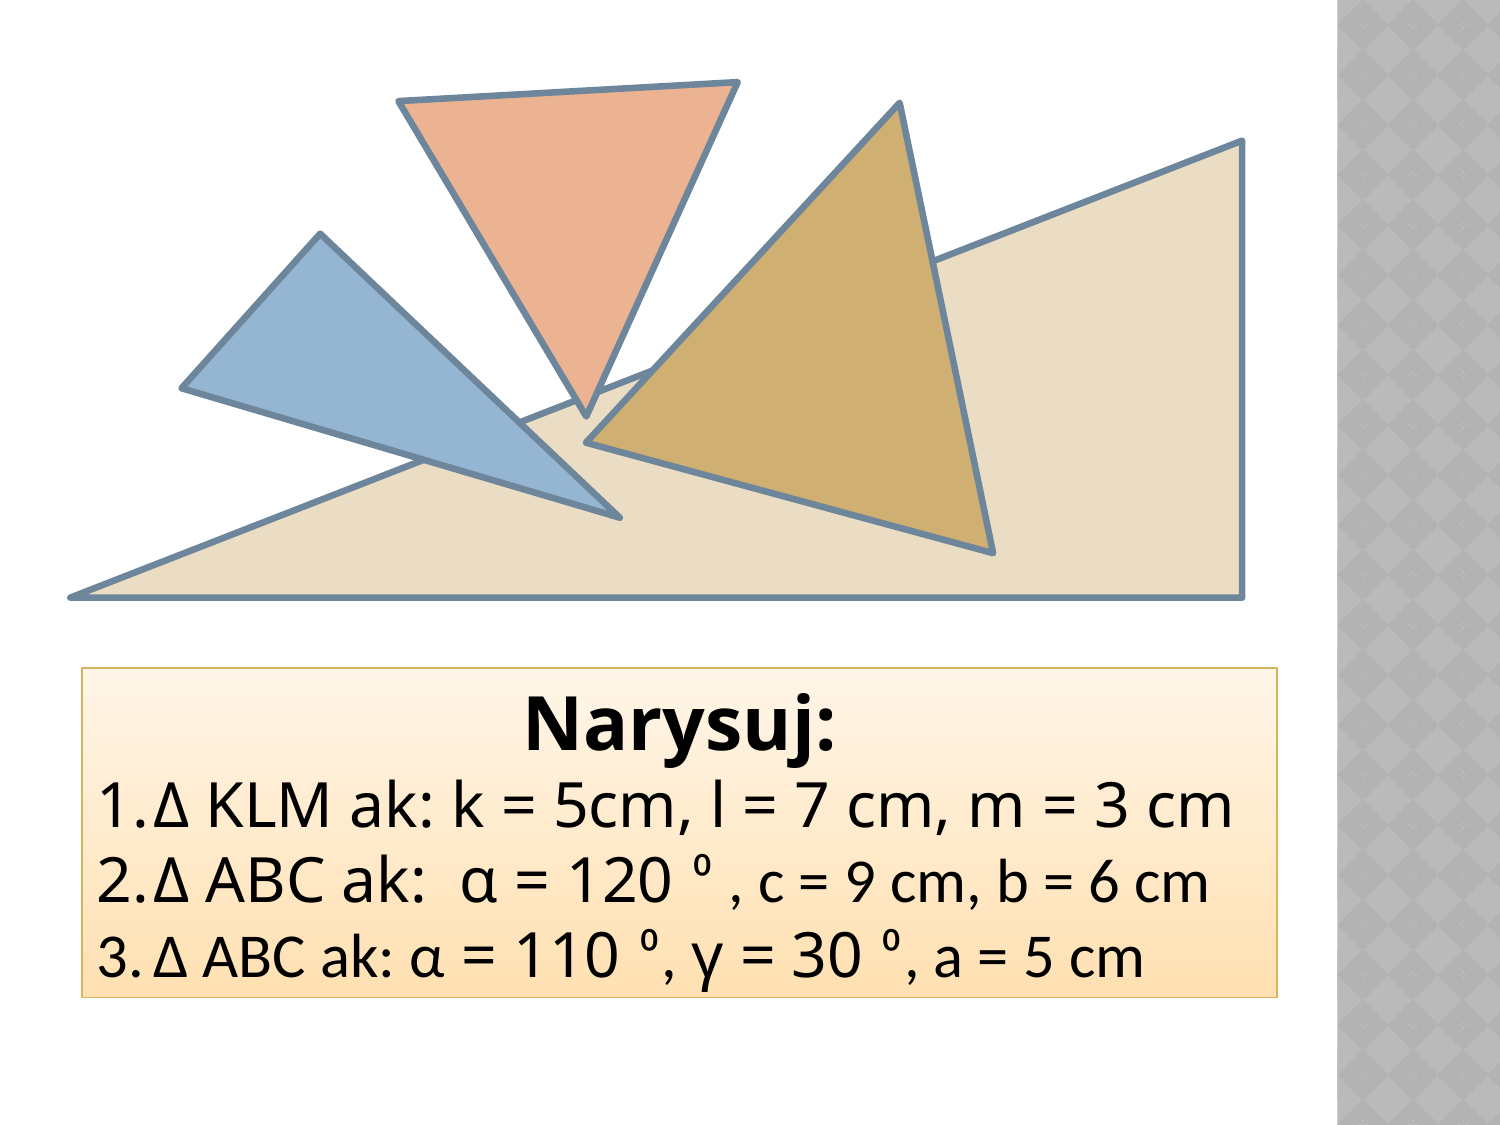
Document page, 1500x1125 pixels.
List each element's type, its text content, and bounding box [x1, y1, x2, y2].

text_box [582, 99, 997, 557]
text_box [178, 230, 624, 521]
text_box Narysuj: Δ KLM ak: k = 5cm, l = 7 cm, m = 3 cm Δ ABC ak: α = 120 ⁰ , c = 9 cm, b = 6 cm Δ ABC ak: α = 110 ⁰, γ = 30 ⁰, a = 5 cm [81, 667, 1278, 998]
text_box [67, 137, 1246, 601]
text_box [395, 78, 741, 420]
